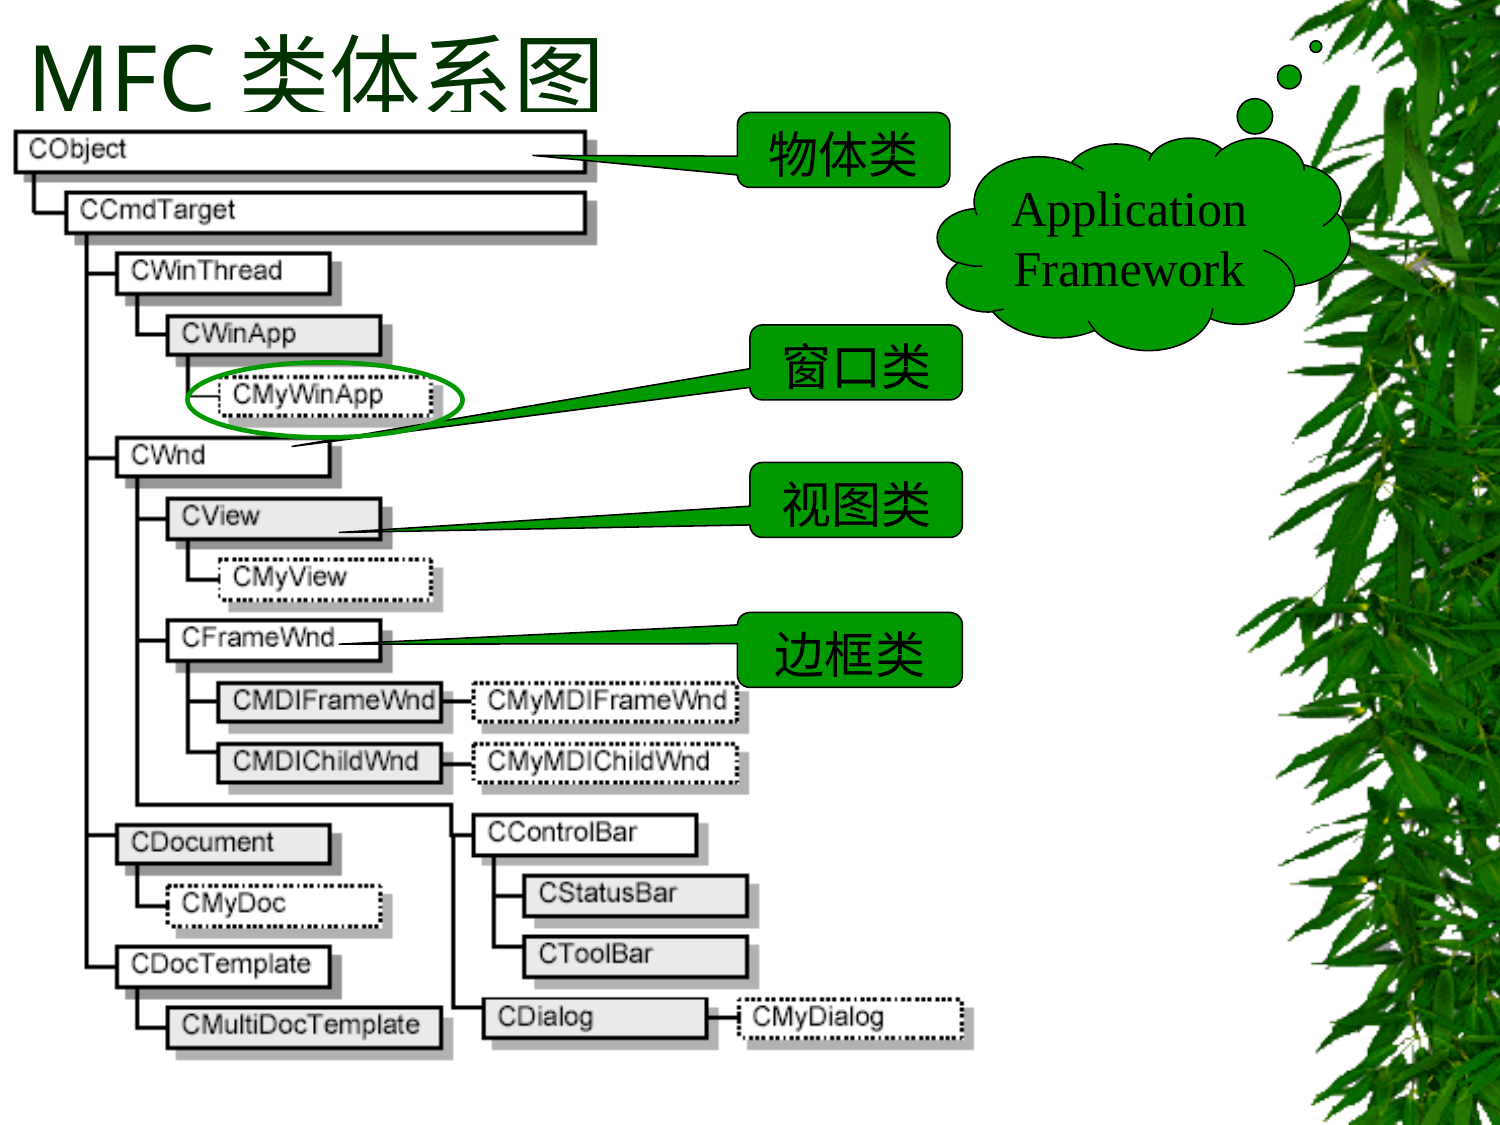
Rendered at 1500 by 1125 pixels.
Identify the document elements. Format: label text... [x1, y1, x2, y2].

text_box Application Framework [1237, 98, 1273, 135]
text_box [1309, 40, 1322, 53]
text_box Application Framework [1013, 138, 1351, 351]
text_box Application Framework [1277, 65, 1302, 89]
picture [1206, 0, 1500, 1125]
picture [0, 112, 1013, 1081]
title MFC类体系图 [12, 12, 1238, 138]
